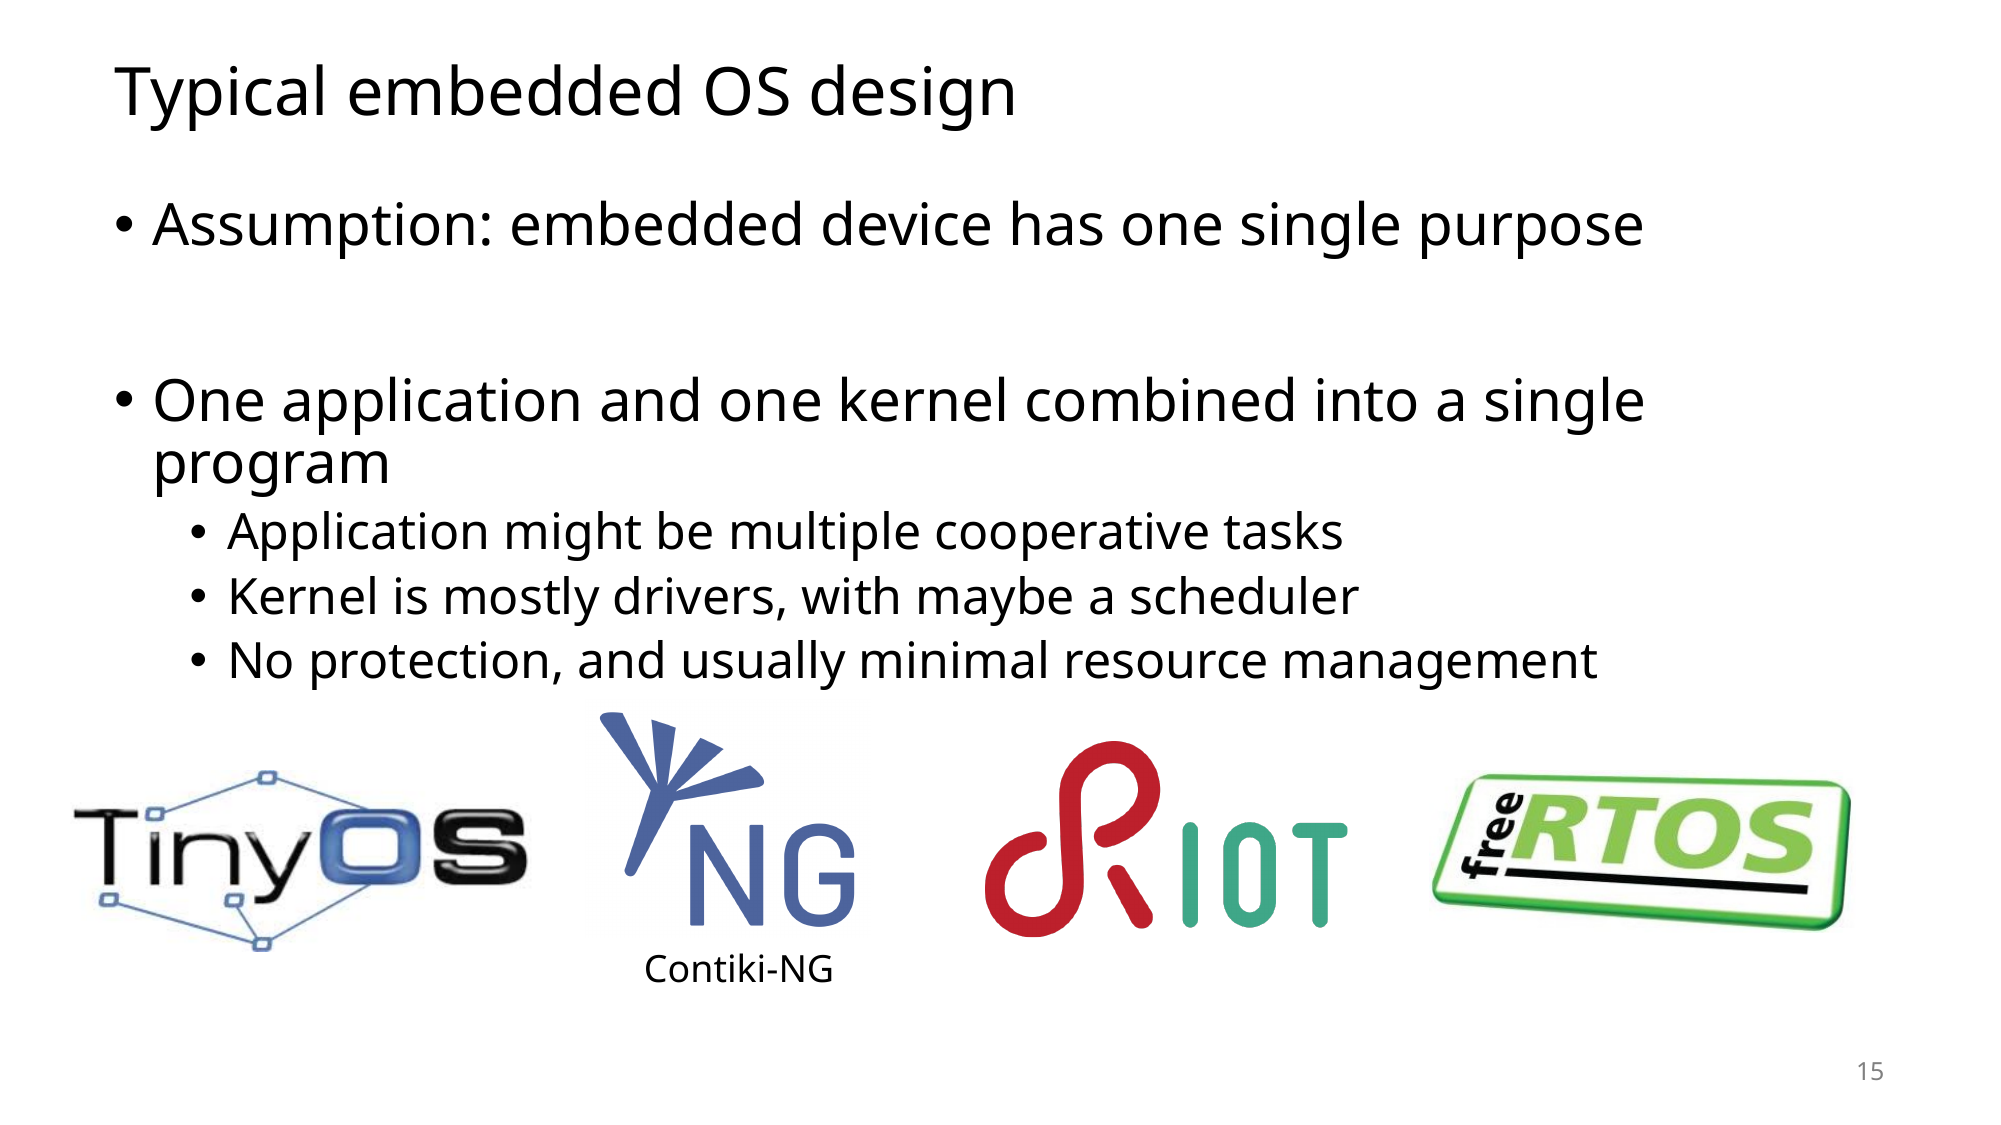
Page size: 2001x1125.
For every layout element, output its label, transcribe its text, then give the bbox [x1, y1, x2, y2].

picture [60, 770, 533, 952]
picture [585, 699, 871, 938]
picture [944, 739, 1385, 938]
list Assumption: embedded device has one single purpose One application and one kernel combined into a single program Application might be multiple cooperative tasks Kernel is mostly drivers, with maybe a scheduler No protection, and usually minimal resource management [99, 187, 1900, 1013]
slide_number 15 [1749, 1042, 1900, 1103]
title Typical embedded OS design [99, 37, 1900, 150]
text_box Contiki-NG [585, 937, 894, 998]
picture [1429, 770, 1856, 933]
